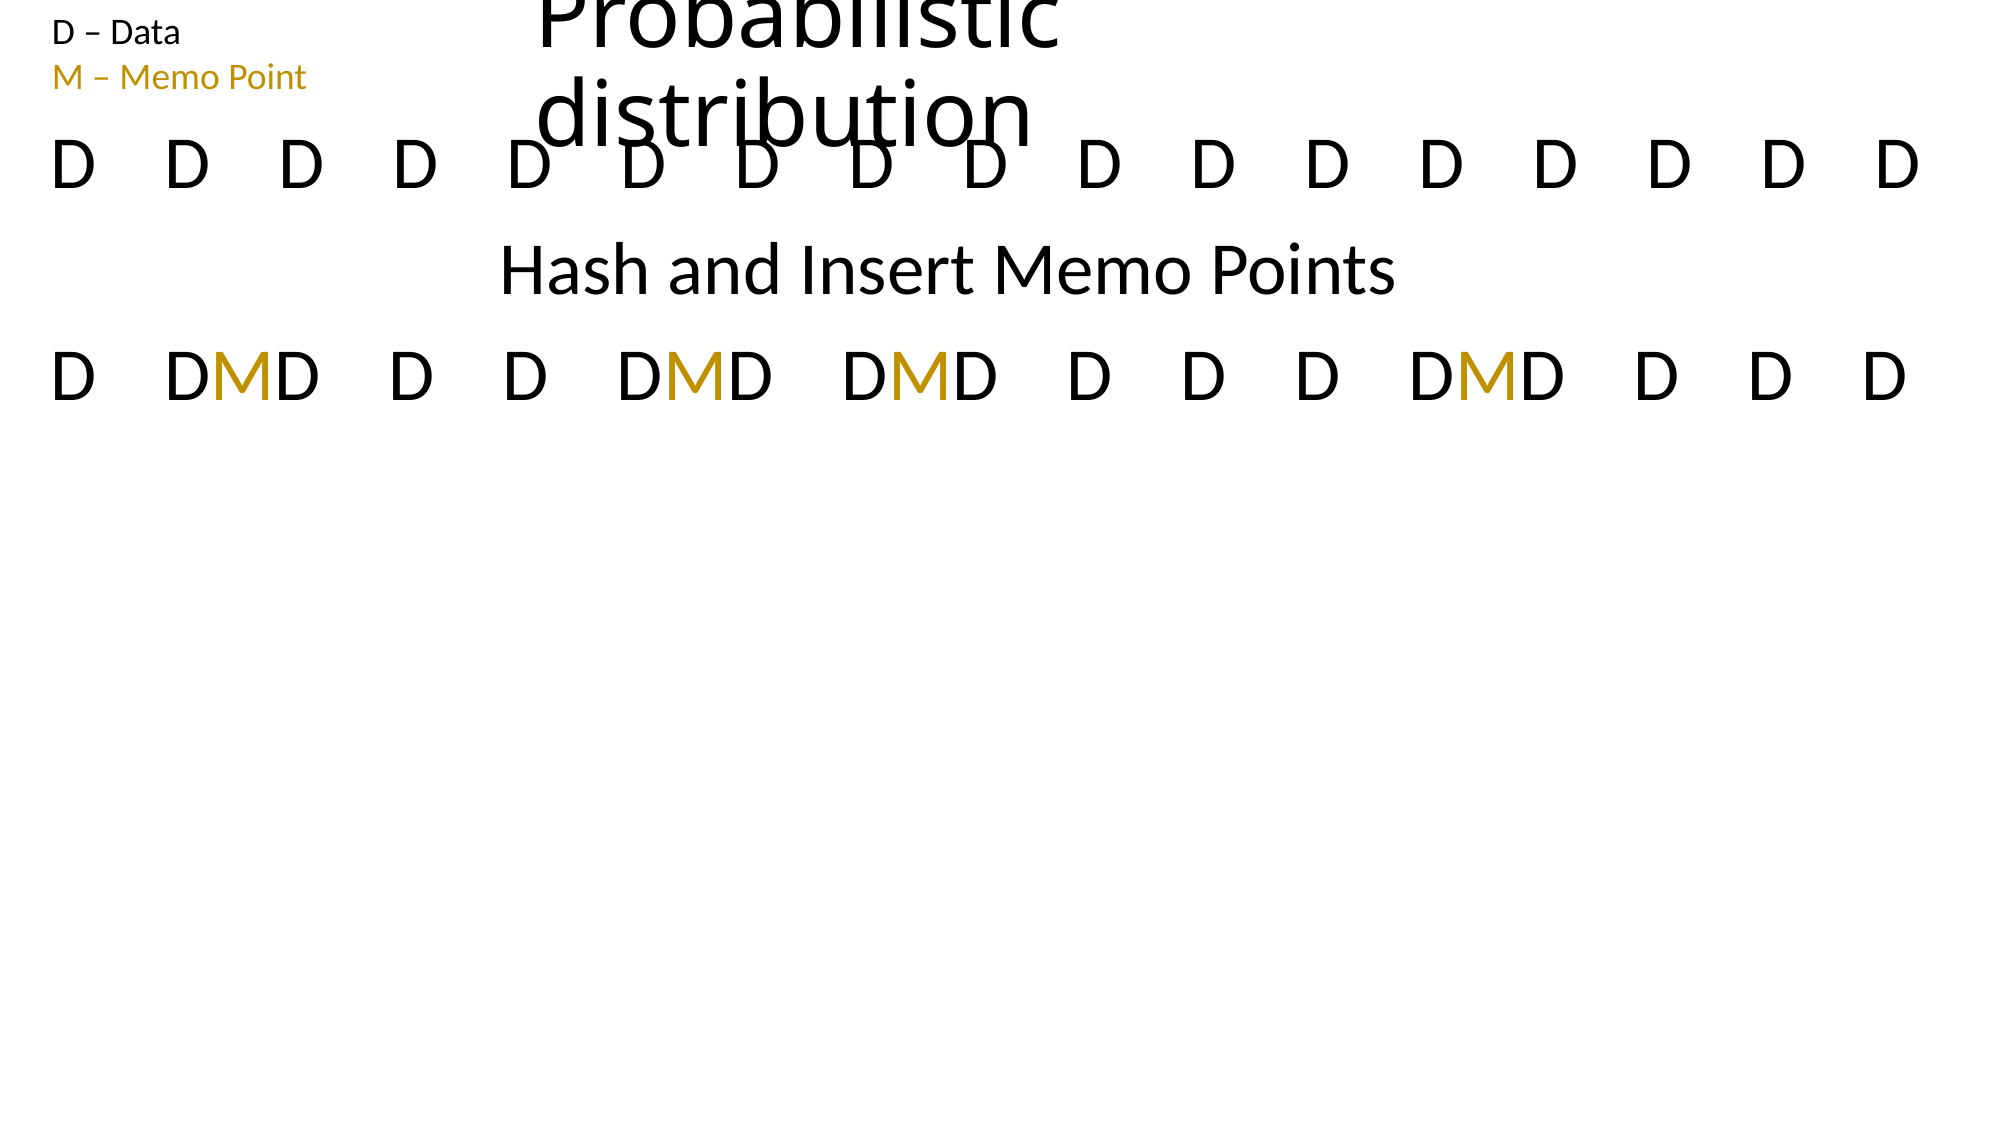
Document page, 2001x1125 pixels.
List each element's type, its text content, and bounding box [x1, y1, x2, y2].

text_box Hash and Insert Memo Points [484, 212, 1424, 317]
text_box D DMD D D DMD DMD D D D DMD D D D [35, 318, 1964, 423]
text_box D – Data M – Memo Point [37, 0, 323, 105]
text_box D D D D D D D D D D D D D D D D D [35, 105, 1964, 301]
title Probabilistic distribution [519, 0, 1578, 136]
